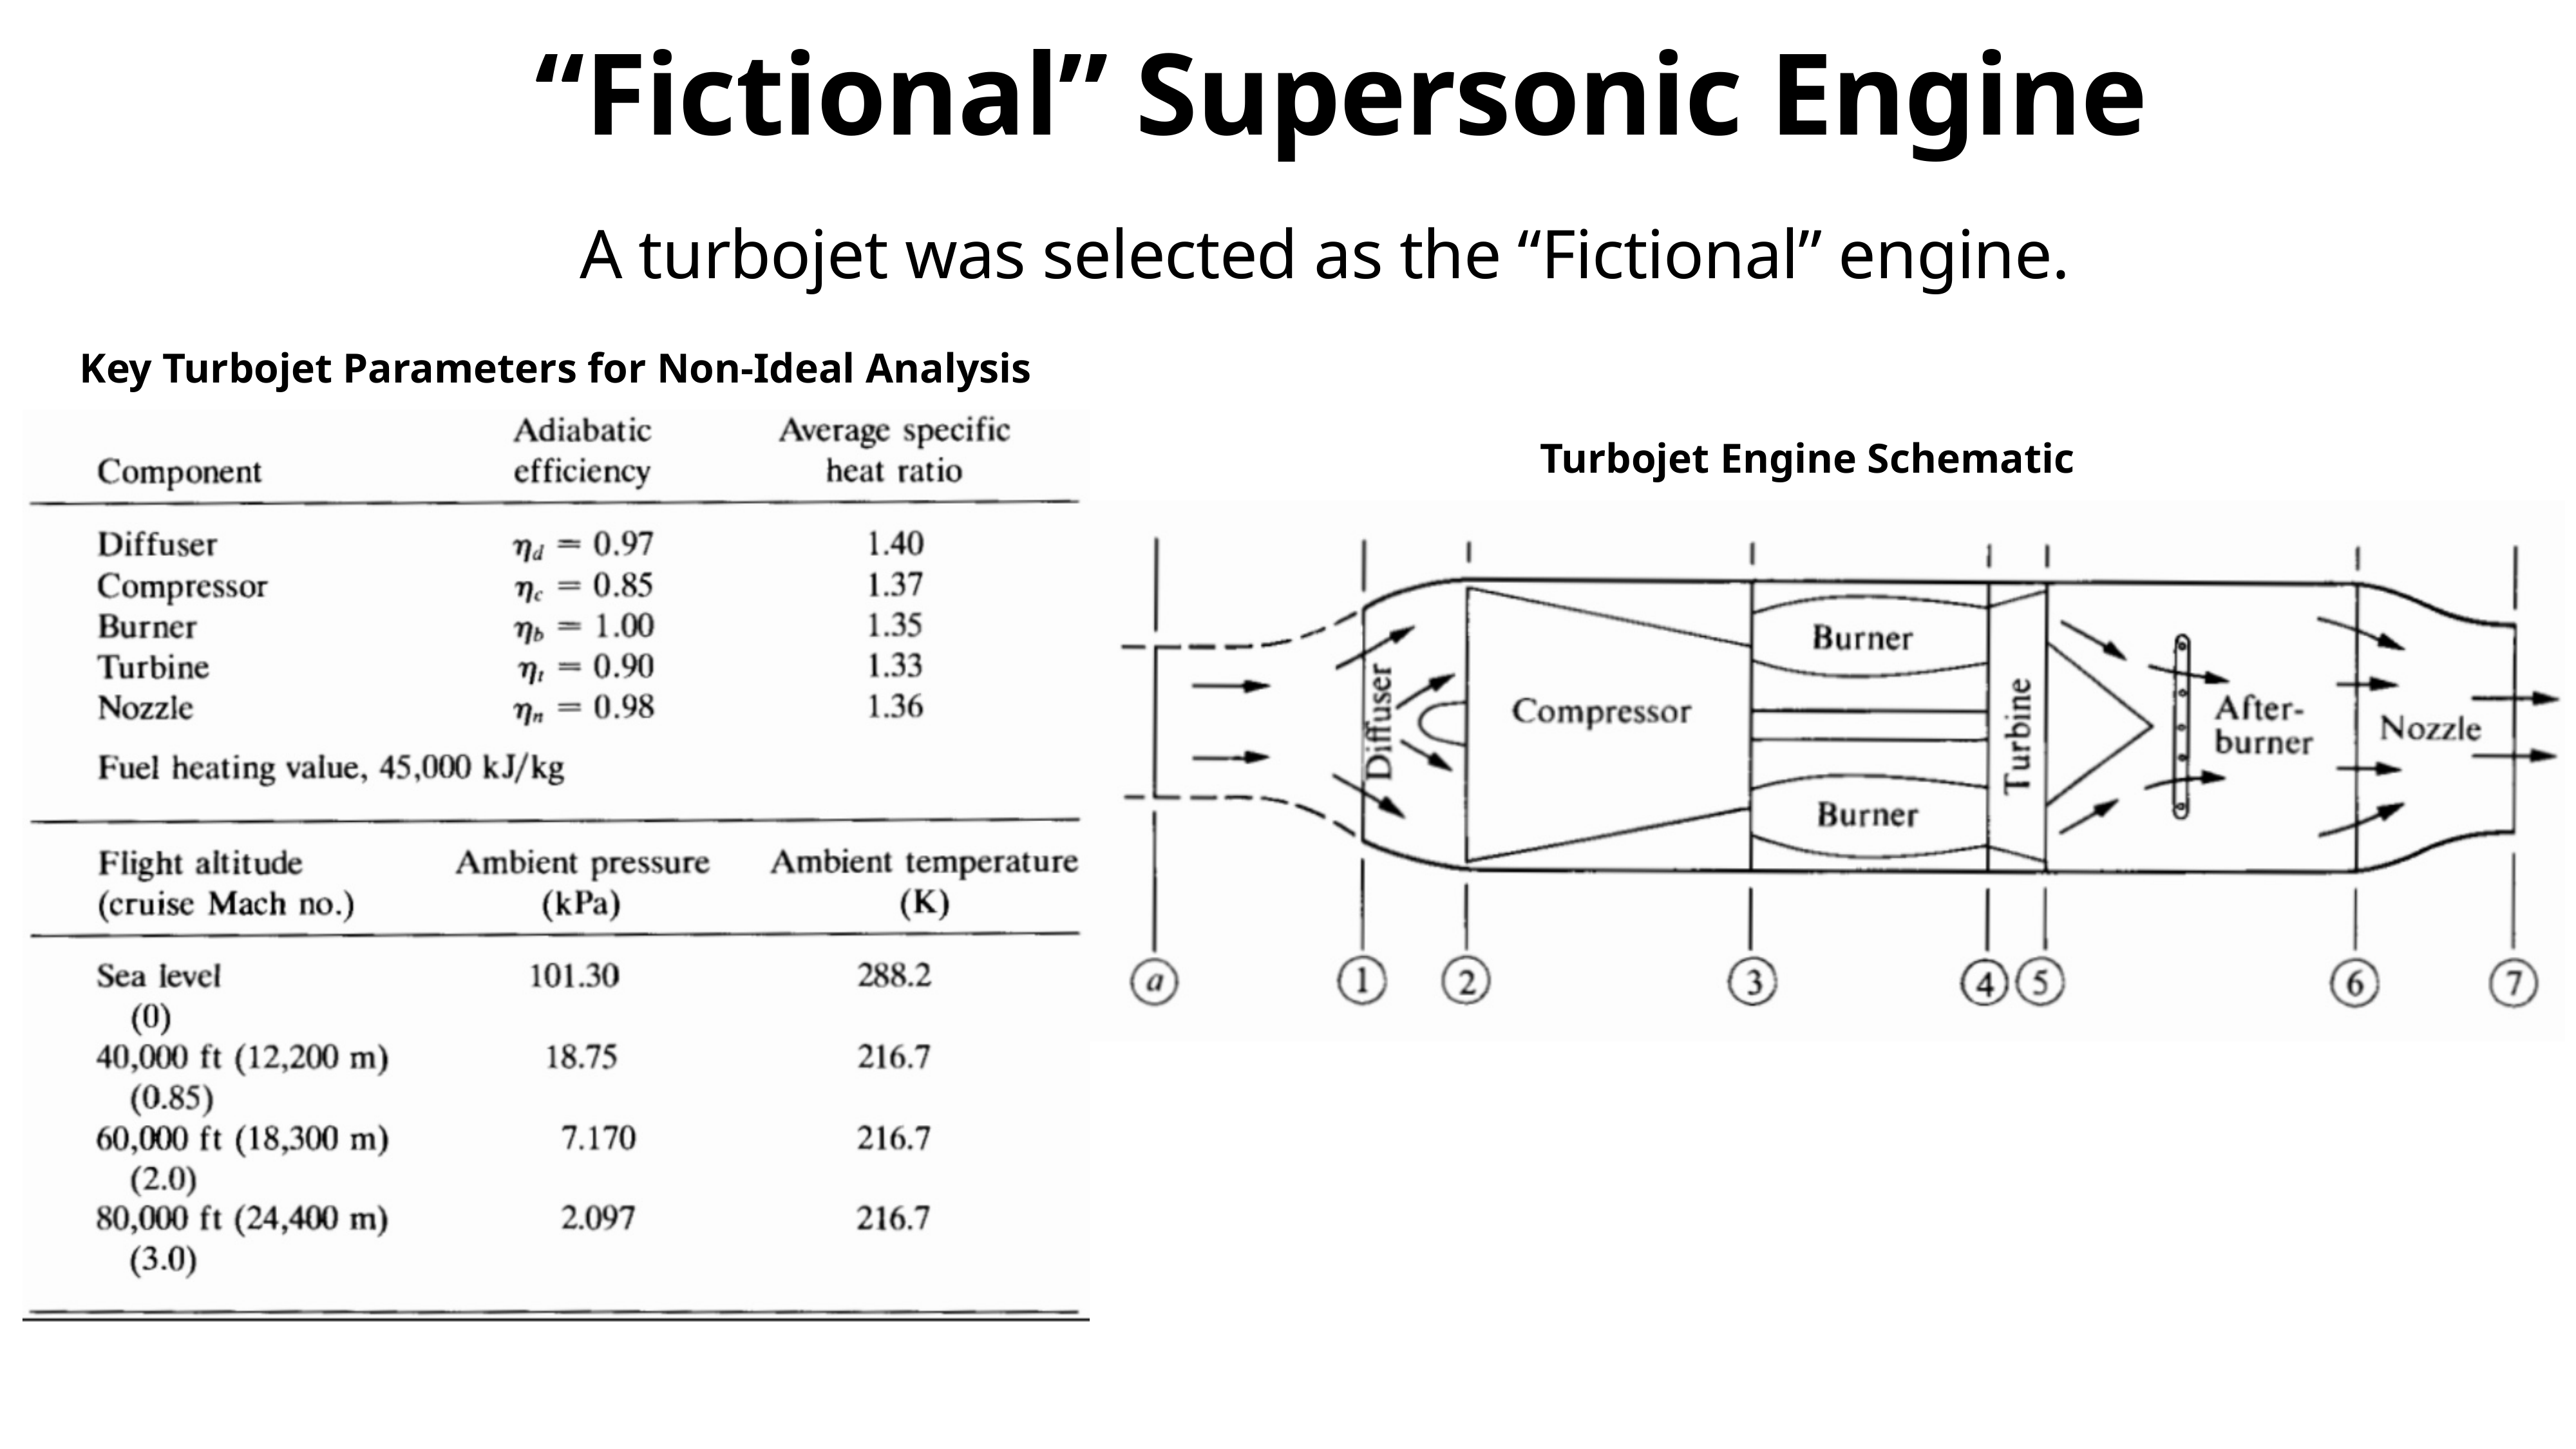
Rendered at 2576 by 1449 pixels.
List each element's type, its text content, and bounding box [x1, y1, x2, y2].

list A turbojet was selected as the “Fictional” engine. [109, 205, 2557, 322]
title “Fictional” Supersonic Engine [123, 43, 2559, 213]
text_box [22, 333, 1090, 1321]
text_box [1090, 424, 2566, 1041]
